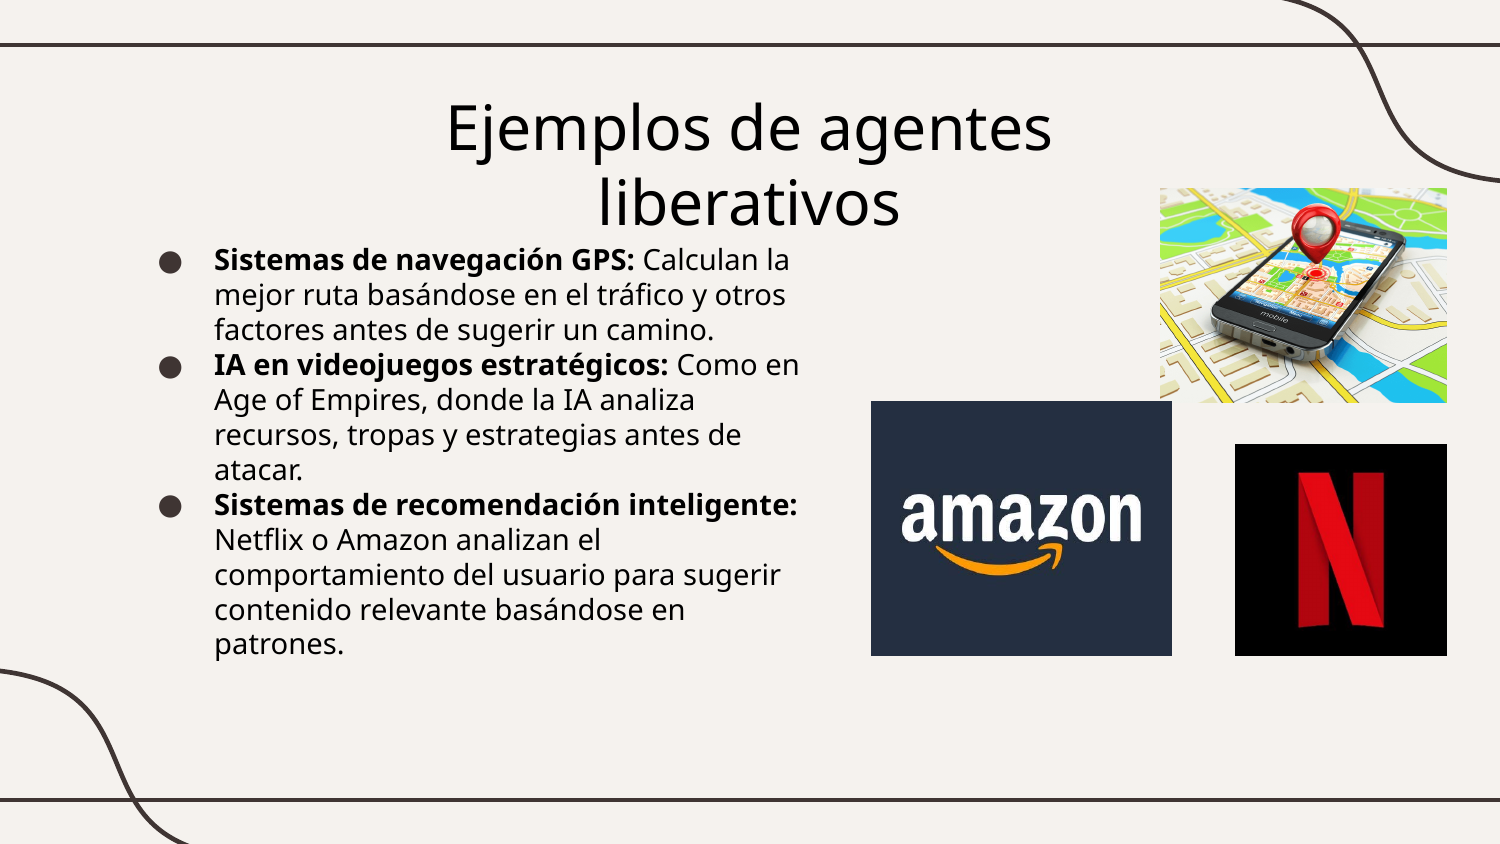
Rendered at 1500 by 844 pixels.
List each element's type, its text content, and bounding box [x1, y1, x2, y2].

subtitle Sistemas de navegación GPS: Calculan la mejor ruta basándose en el tráfico y otros factores antes de sugerir un camino. IA en videojuegos estratégicos: Como en Age of Empires, donde la IA analiza recursos, tropas y estrategias antes de atacar. Sistemas de recomendación inteligente: Netflix o Amazon analizan el comportamiento del usuario para sugerir contenido relevante basándose en patrones. [124, 226, 834, 617]
picture [1235, 444, 1447, 656]
title Ejemplos de agentes liberativos [284, 72, 1216, 167]
picture [871, 187, 1447, 656]
